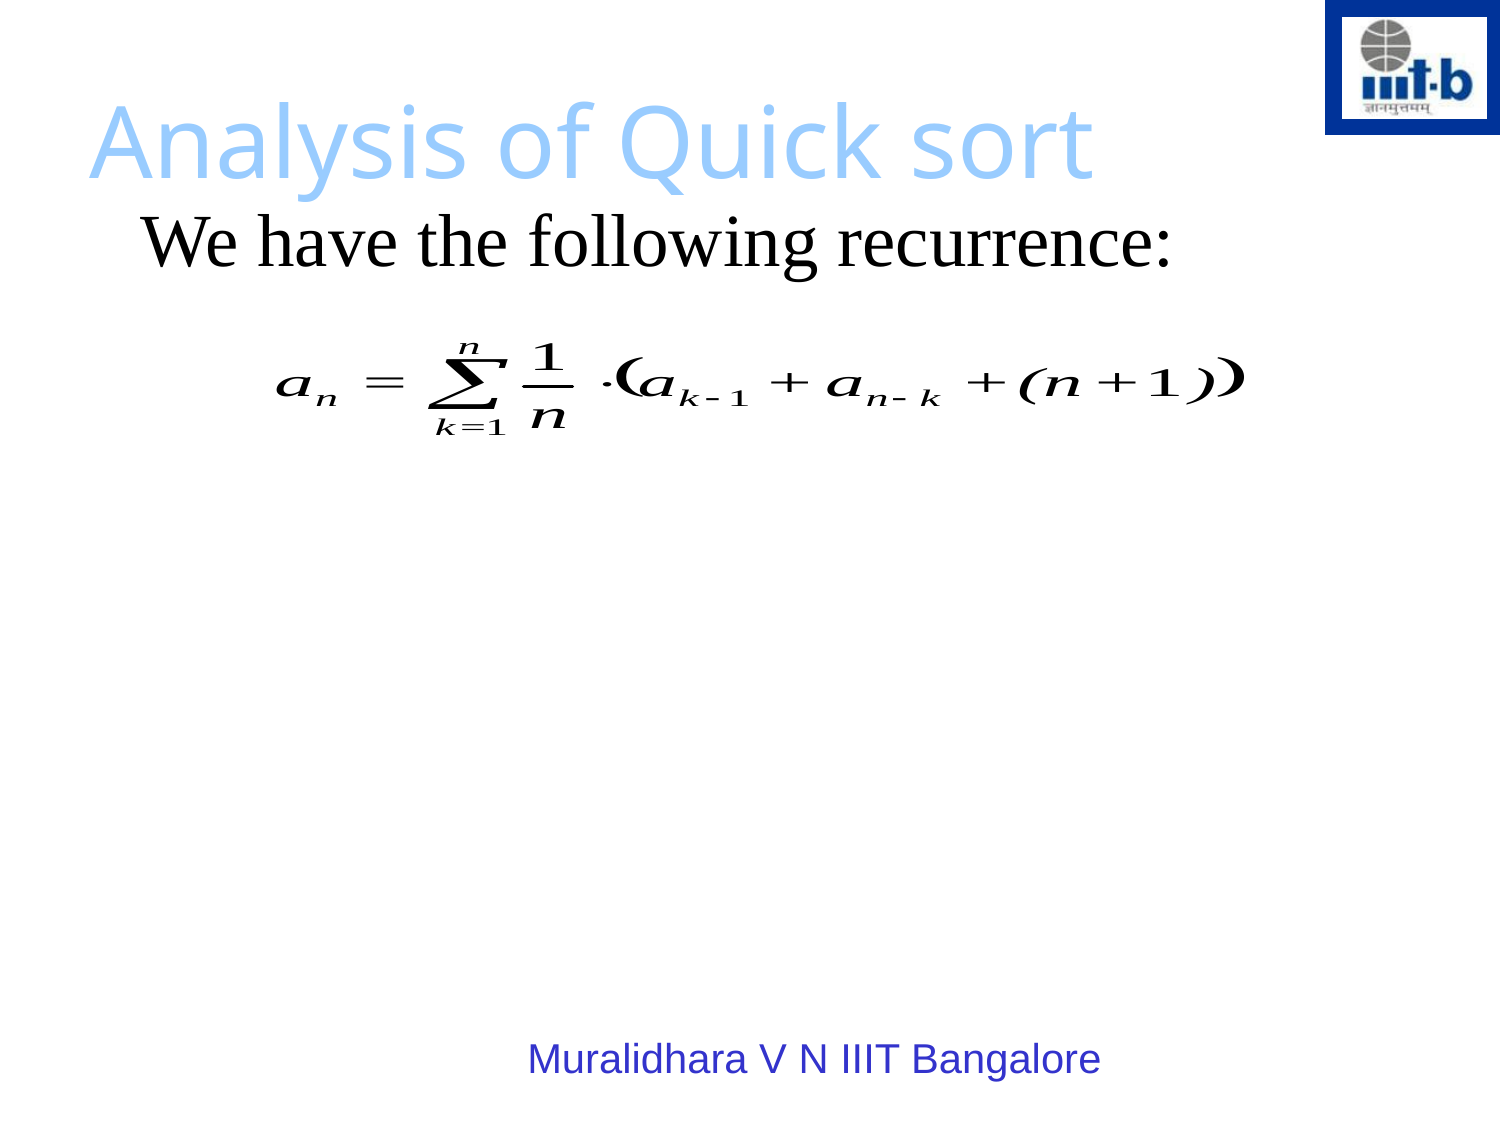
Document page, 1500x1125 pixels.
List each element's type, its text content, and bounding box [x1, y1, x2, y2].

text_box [262, 328, 1251, 505]
text_box Muralidhara V N IIIT Bangalore [512, 1024, 1213, 1102]
text_box We have the following recurrence: [125, 233, 1353, 468]
picture [1342, 17, 1487, 119]
title Analysis of Quick sort [74, 44, 1426, 233]
